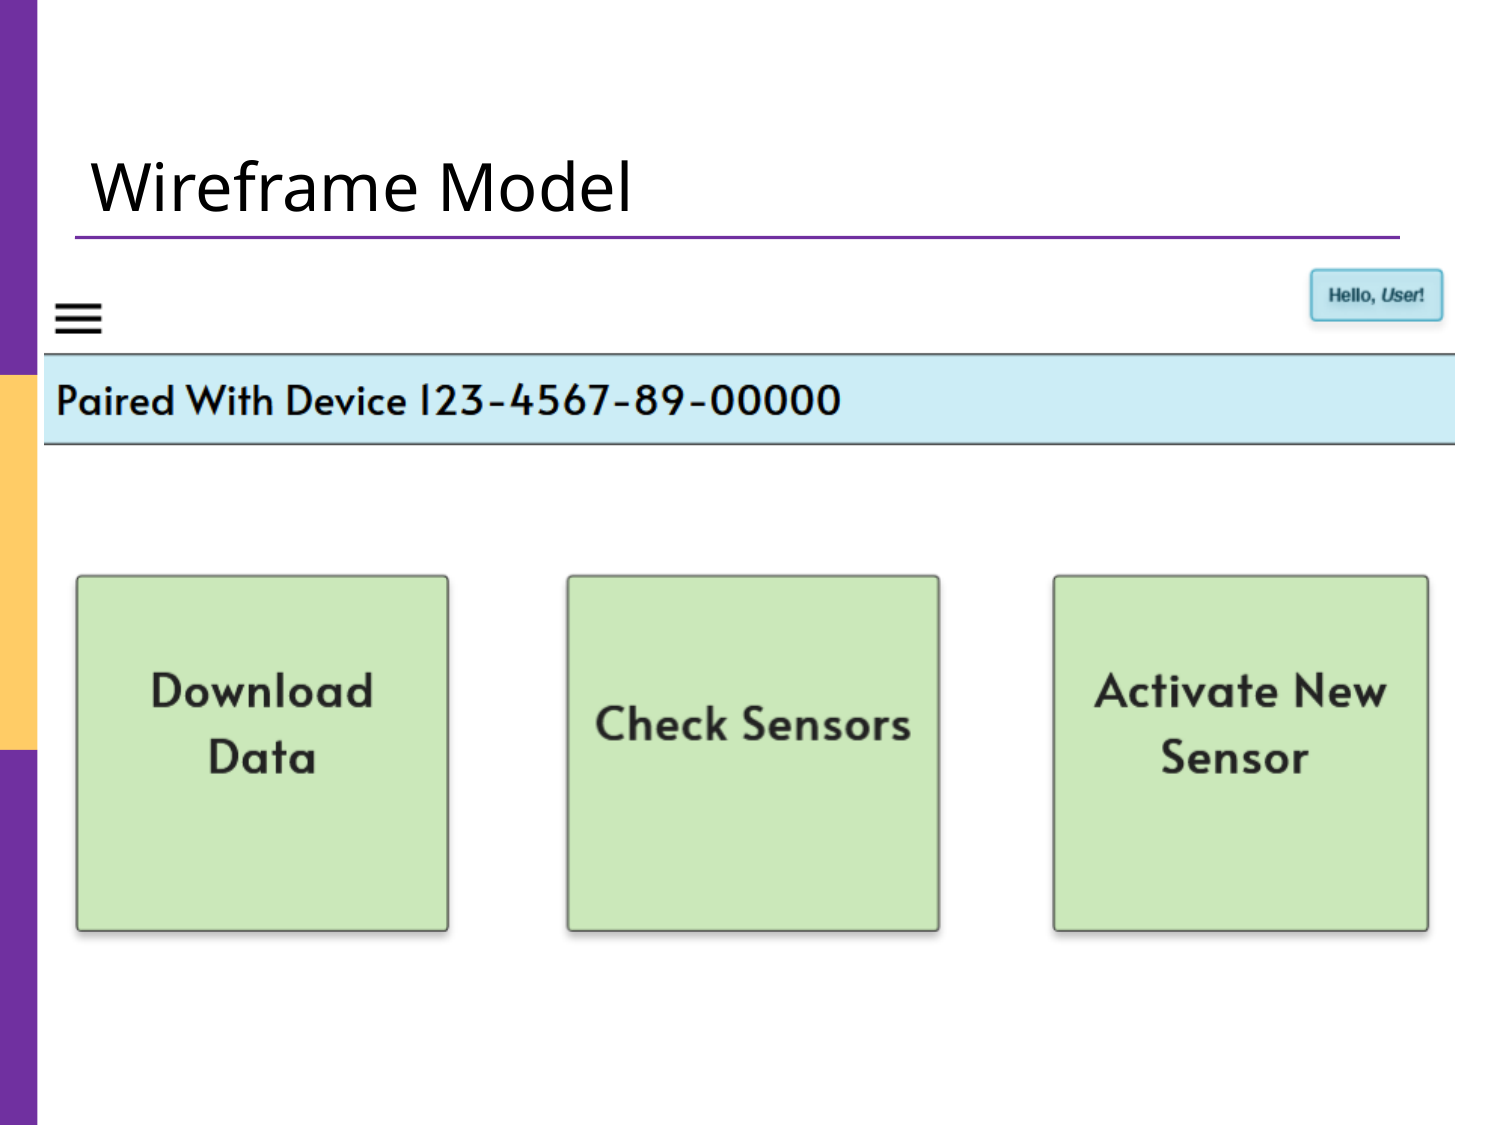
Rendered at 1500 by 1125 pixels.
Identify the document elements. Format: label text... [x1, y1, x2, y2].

picture [44, 256, 1456, 1040]
title Wireframe Model [74, 45, 1426, 233]
